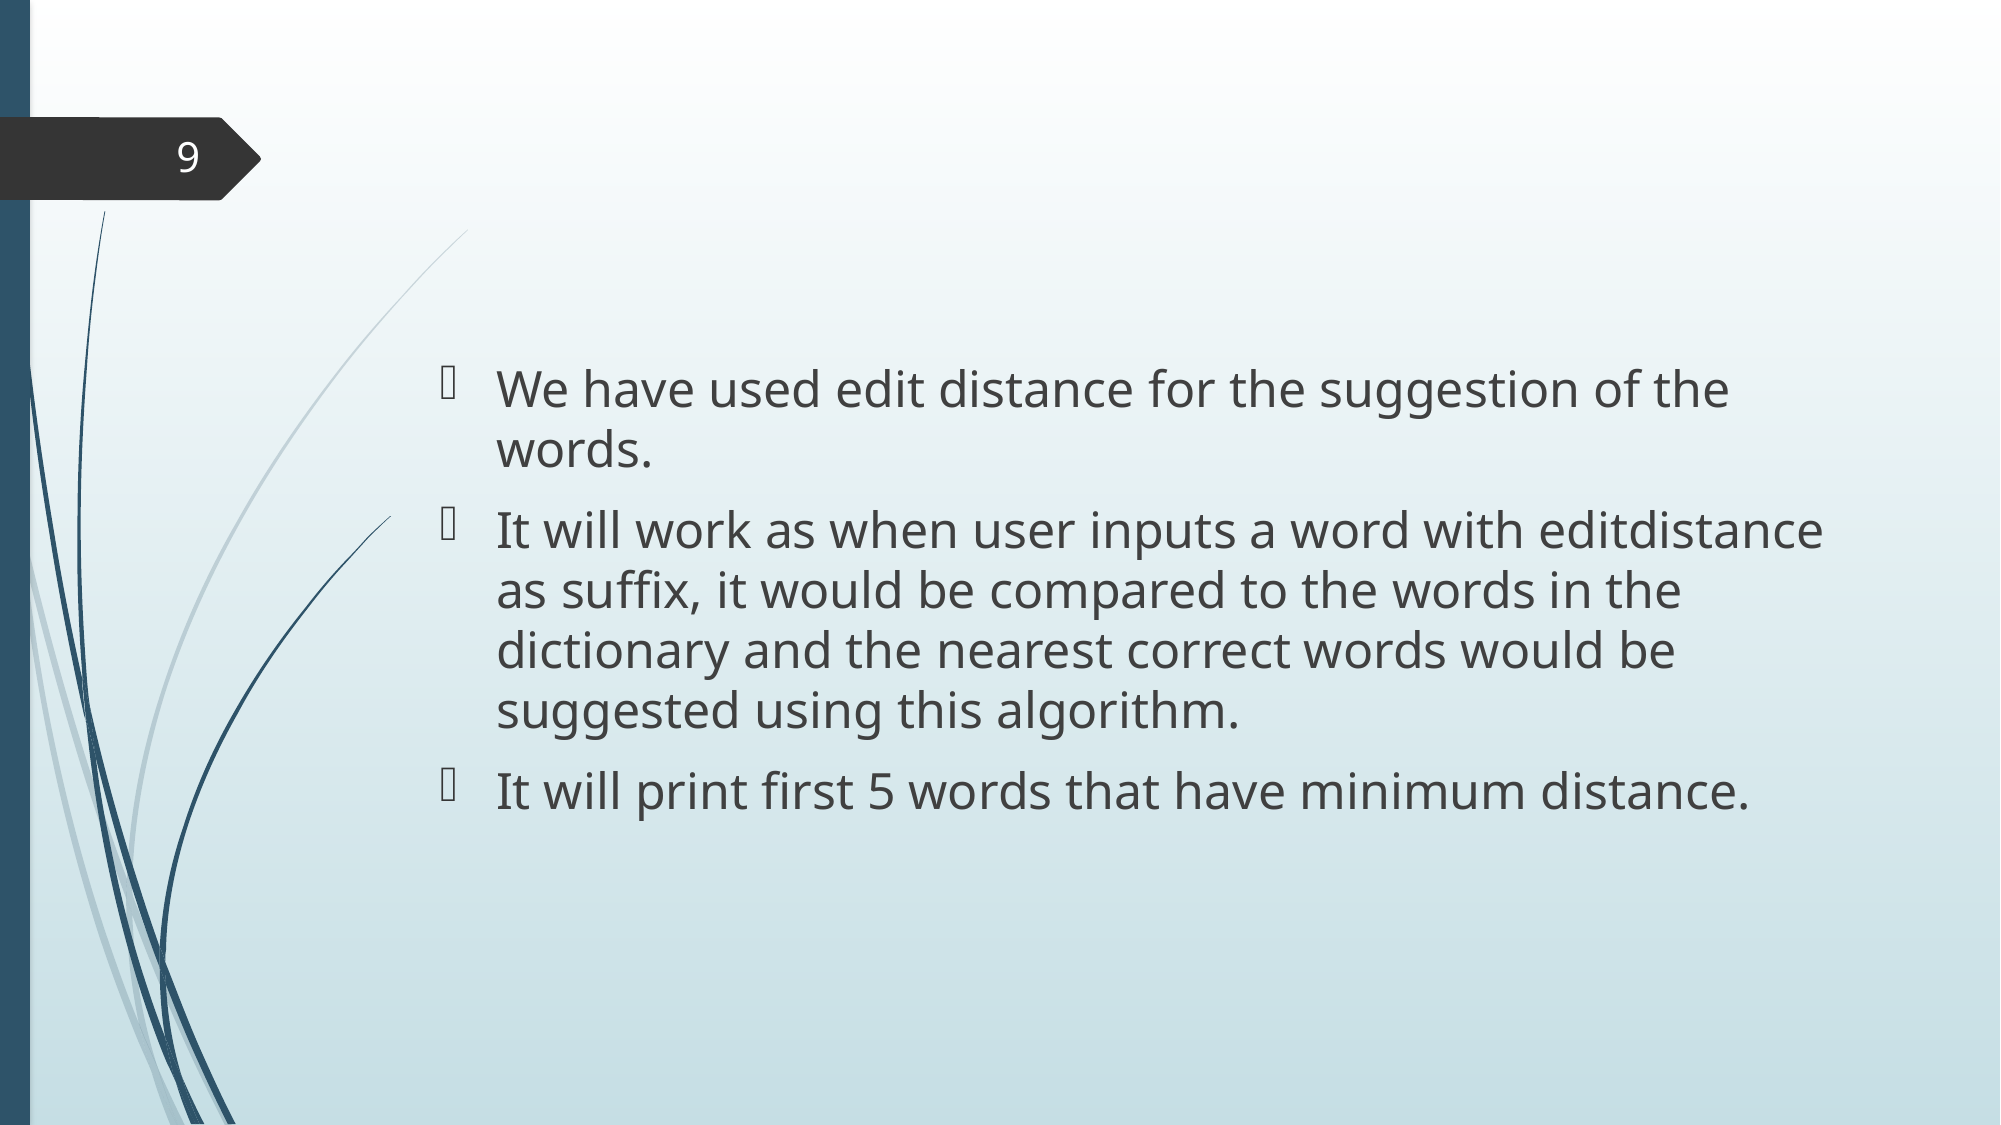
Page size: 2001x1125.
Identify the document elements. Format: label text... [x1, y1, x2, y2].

list We have used edit distance for the suggestion of the words. It will work as when user inputs a word with editdistance as suffix, it would be compared to the words in the dictionary and the nearest correct words would be suggested using this algorithm. It will print first 5 words that have minimum distance. [424, 350, 1888, 970]
slide_number 9 [87, 129, 216, 190]
